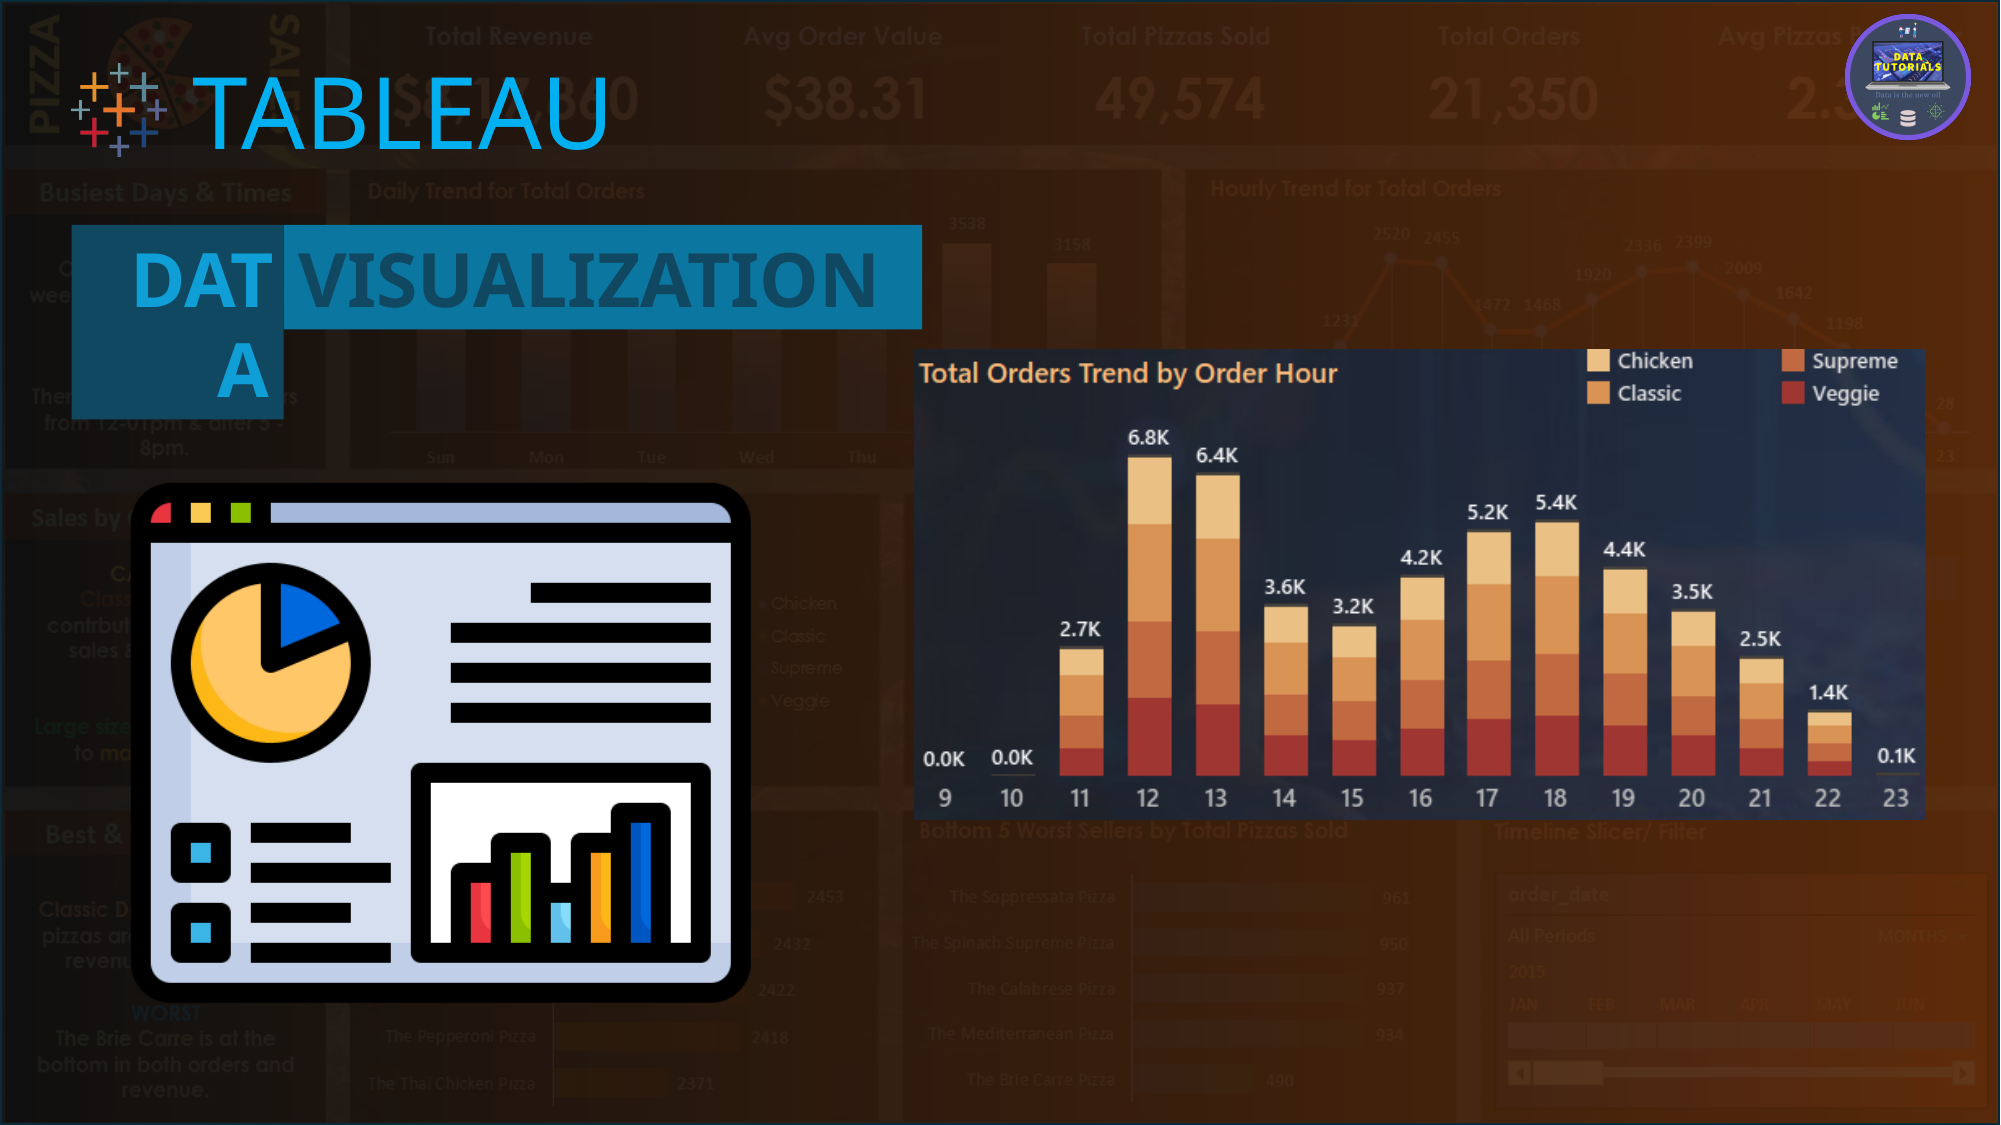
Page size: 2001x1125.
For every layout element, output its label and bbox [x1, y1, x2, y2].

text_box [70, 41, 840, 179]
picture [0, 0, 2000, 1125]
